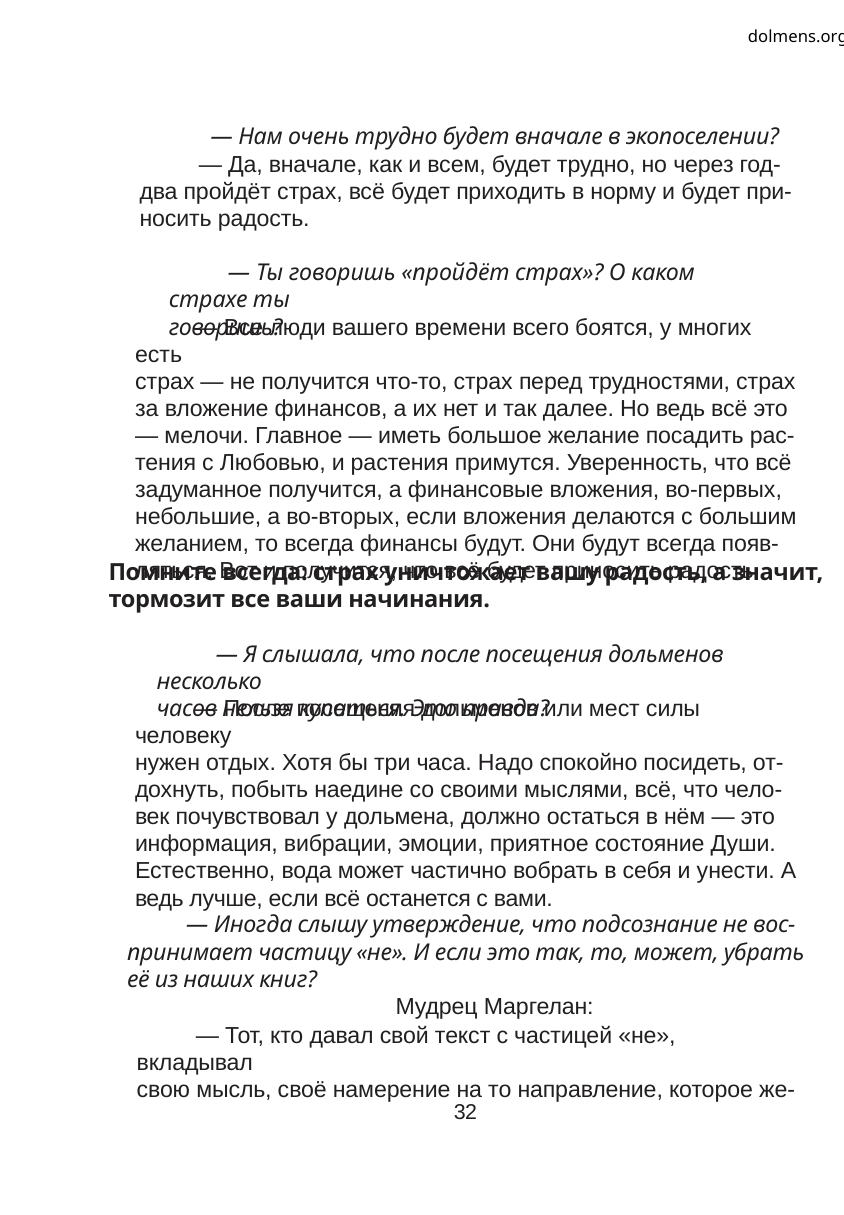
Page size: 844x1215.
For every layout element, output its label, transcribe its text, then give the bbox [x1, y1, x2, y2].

text_box Помните всегда: страх уничтожает вашу радость, а значит, тормозит все ваши начинания. [108, 558, 823, 640]
text_box Мудрец Маргелан: [395, 991, 594, 1020]
text_box — Все люди вашего времени всего боятся, у многих есть страх — не получится что-то, страх перед трудностями, страх за вложение финансов, а их нет и так далее. Но ведь всё это — мелочи. Главное — иметь большое желание посадить рас- тения с Любовью, и растения примутся. Уверенность, что всё задуманное получится, а финансовые вложения, во-первых, небольшие, а во-вторых, если вложения делаются с большим желанием, то всегда финансы будут. Они будут всегда появ- ляться. Вот и получится, что всё будет приносить радость. [135, 312, 796, 558]
text_box — Иногда слышу утверждение, что подсознание не вос- принимает частицу «не». И если это так, то, может, убрать её из наших книг? [127, 910, 805, 1019]
text_box 32 [453, 1097, 478, 1151]
text_box — Я слышала, что после посещения дольменов несколько часов нельзя купаться. Это правда? [156, 639, 775, 693]
text_box — Ты говоришь «пройдёт страх»? О каком страхе ты говоришь? [168, 258, 763, 312]
text_box — Нам очень трудно будет вначале в экопоселении? [210, 120, 779, 149]
text_box — Тот, кто давал свой текст с частицей «не», вкладывал свою мысль, своё намерение на то направление, которое же- [136, 1020, 795, 1103]
text_box dolmens.org [747, 27, 844, 66]
text_box — Да, вначале, как и всем, будет трудно, но через год- два пройдёт страх, всё будет приходить в норму и будет при- носить радость. [139, 149, 792, 259]
text_box — После посещения дольменов или мест силы человеку нужен отдых. Хотя бы три часа. Надо спокойно посидеть, от- дохнуть, побыть наедине со своими мыслями, всё, что чело- век почувствовал у дольмена, должно остаться в нём — это информация, вибрации, эмоции, приятное состояние Души. Естественно, вода может частично вобрать в себя и унести. А ведь лучше, если всё останется с вами. [135, 693, 797, 910]
